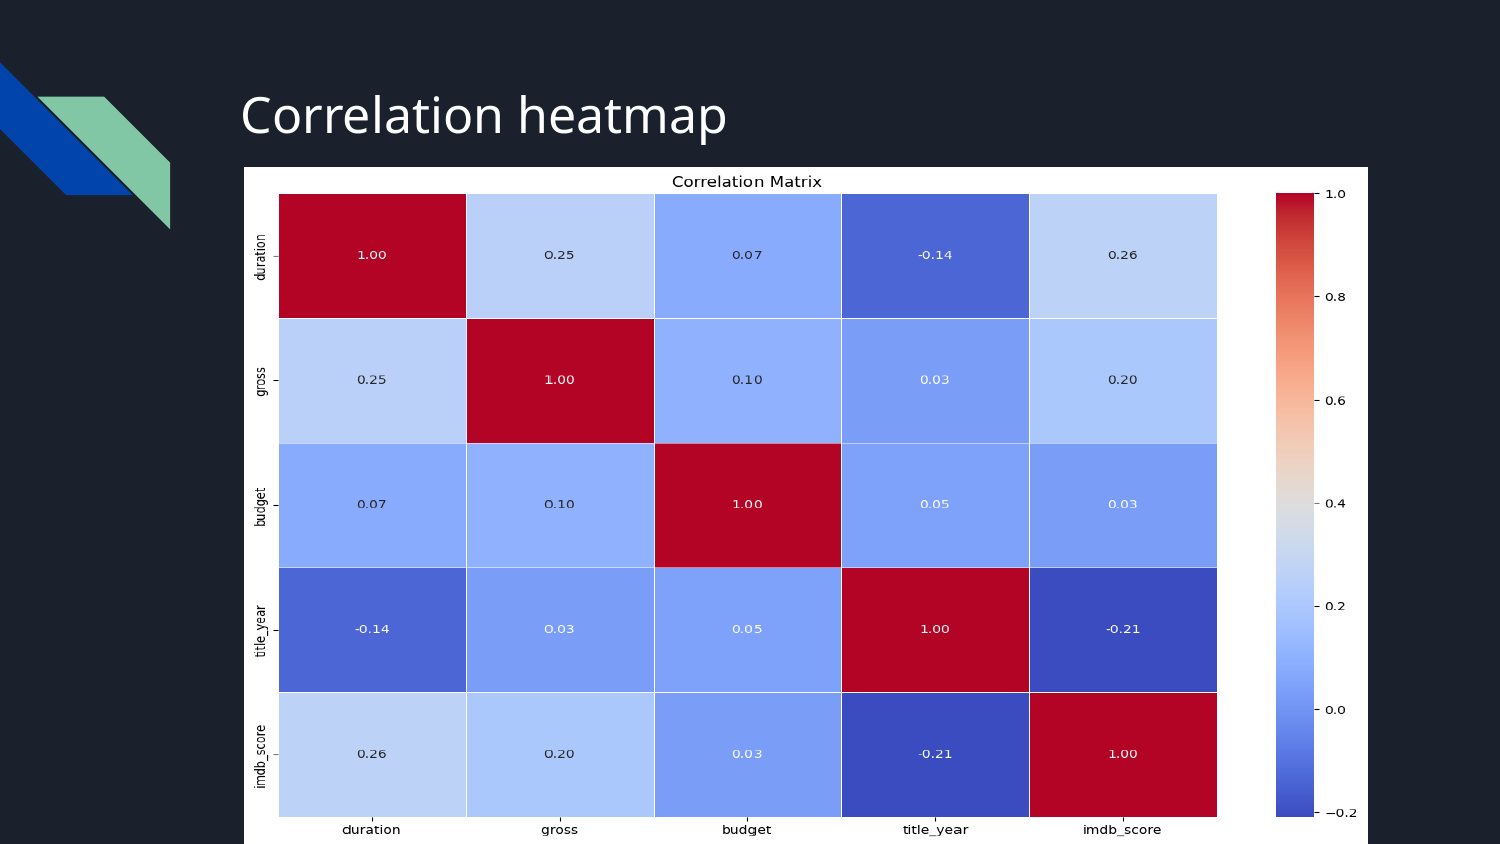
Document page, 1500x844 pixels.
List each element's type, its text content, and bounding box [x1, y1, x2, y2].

title Correlation heatmap [212, 64, 1368, 168]
picture [243, 167, 1368, 844]
